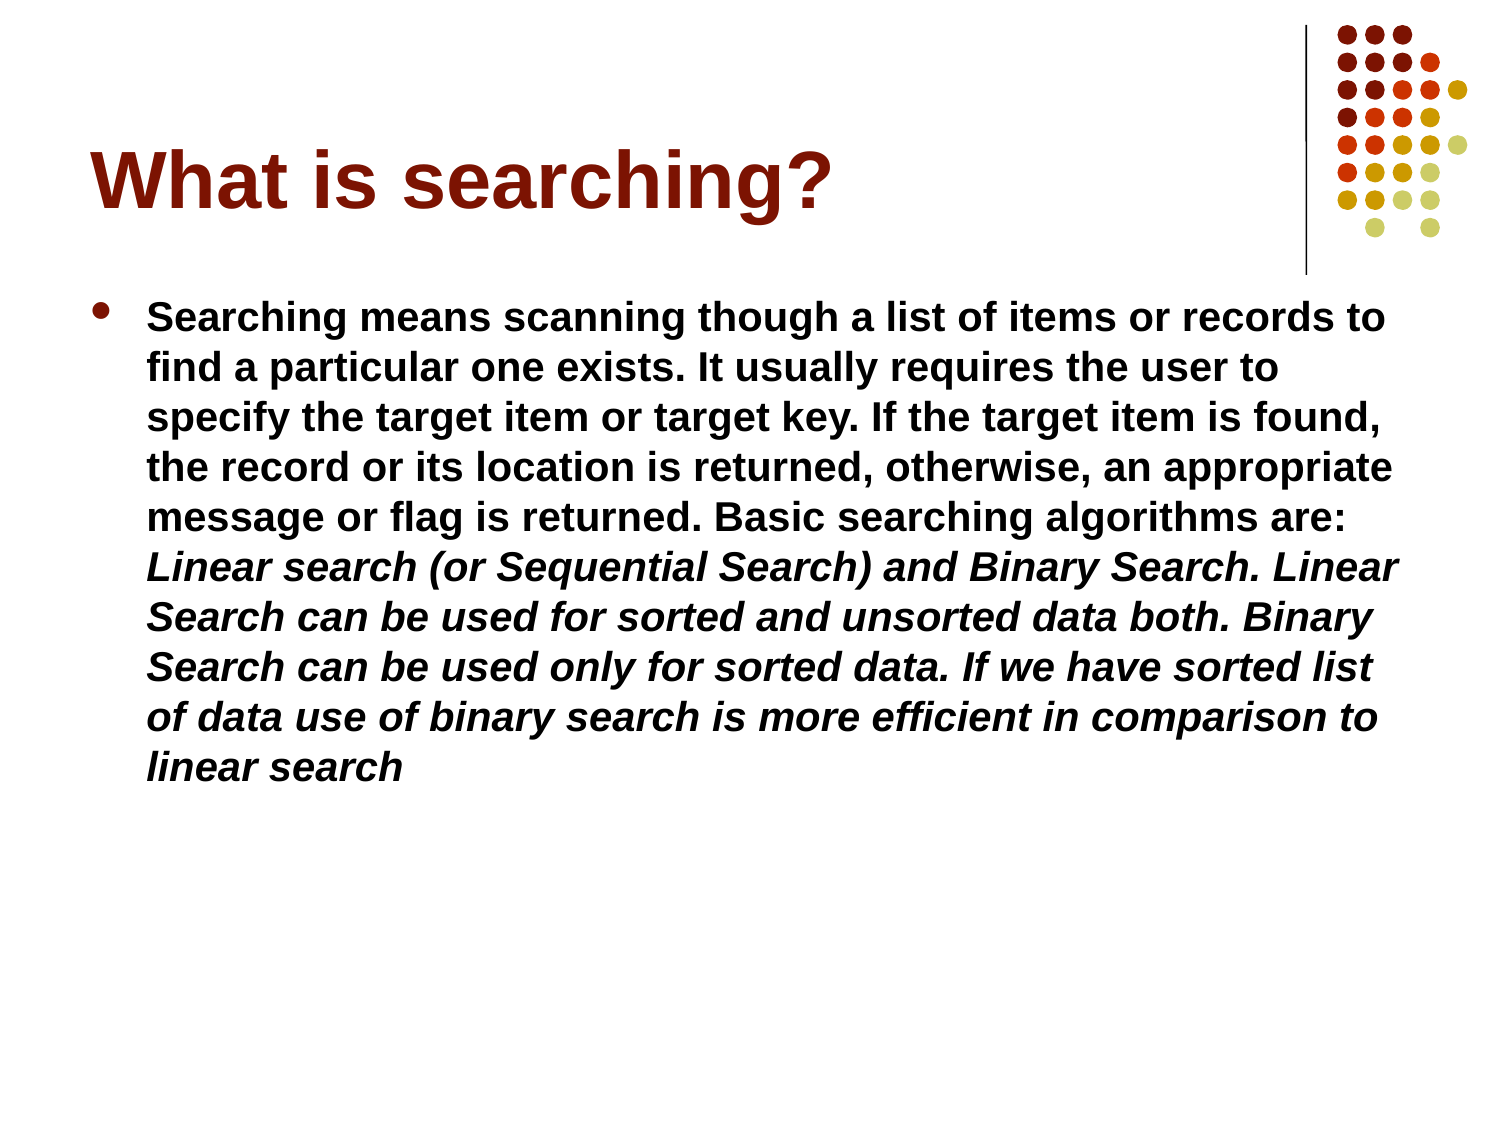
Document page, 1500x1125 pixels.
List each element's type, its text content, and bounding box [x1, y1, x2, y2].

list Searching means scanning though a list of items or records to find a particular one exists. It usually requires the user to specify the target item or target key. If the target item is found, the record or its location is returned, otherwise, an appropriate message or flag is returned. Basic searching algorithms are: Linear search (or Sequential Search) and Binary Search. Linear Search can be used for sorted and unsorted data both. Binary Search can be used only for sorted data. If we have sorted list of data use of binary search is more efficient in comparison to linear search [74, 281, 1426, 1006]
title What is searching? [74, 19, 1313, 233]
